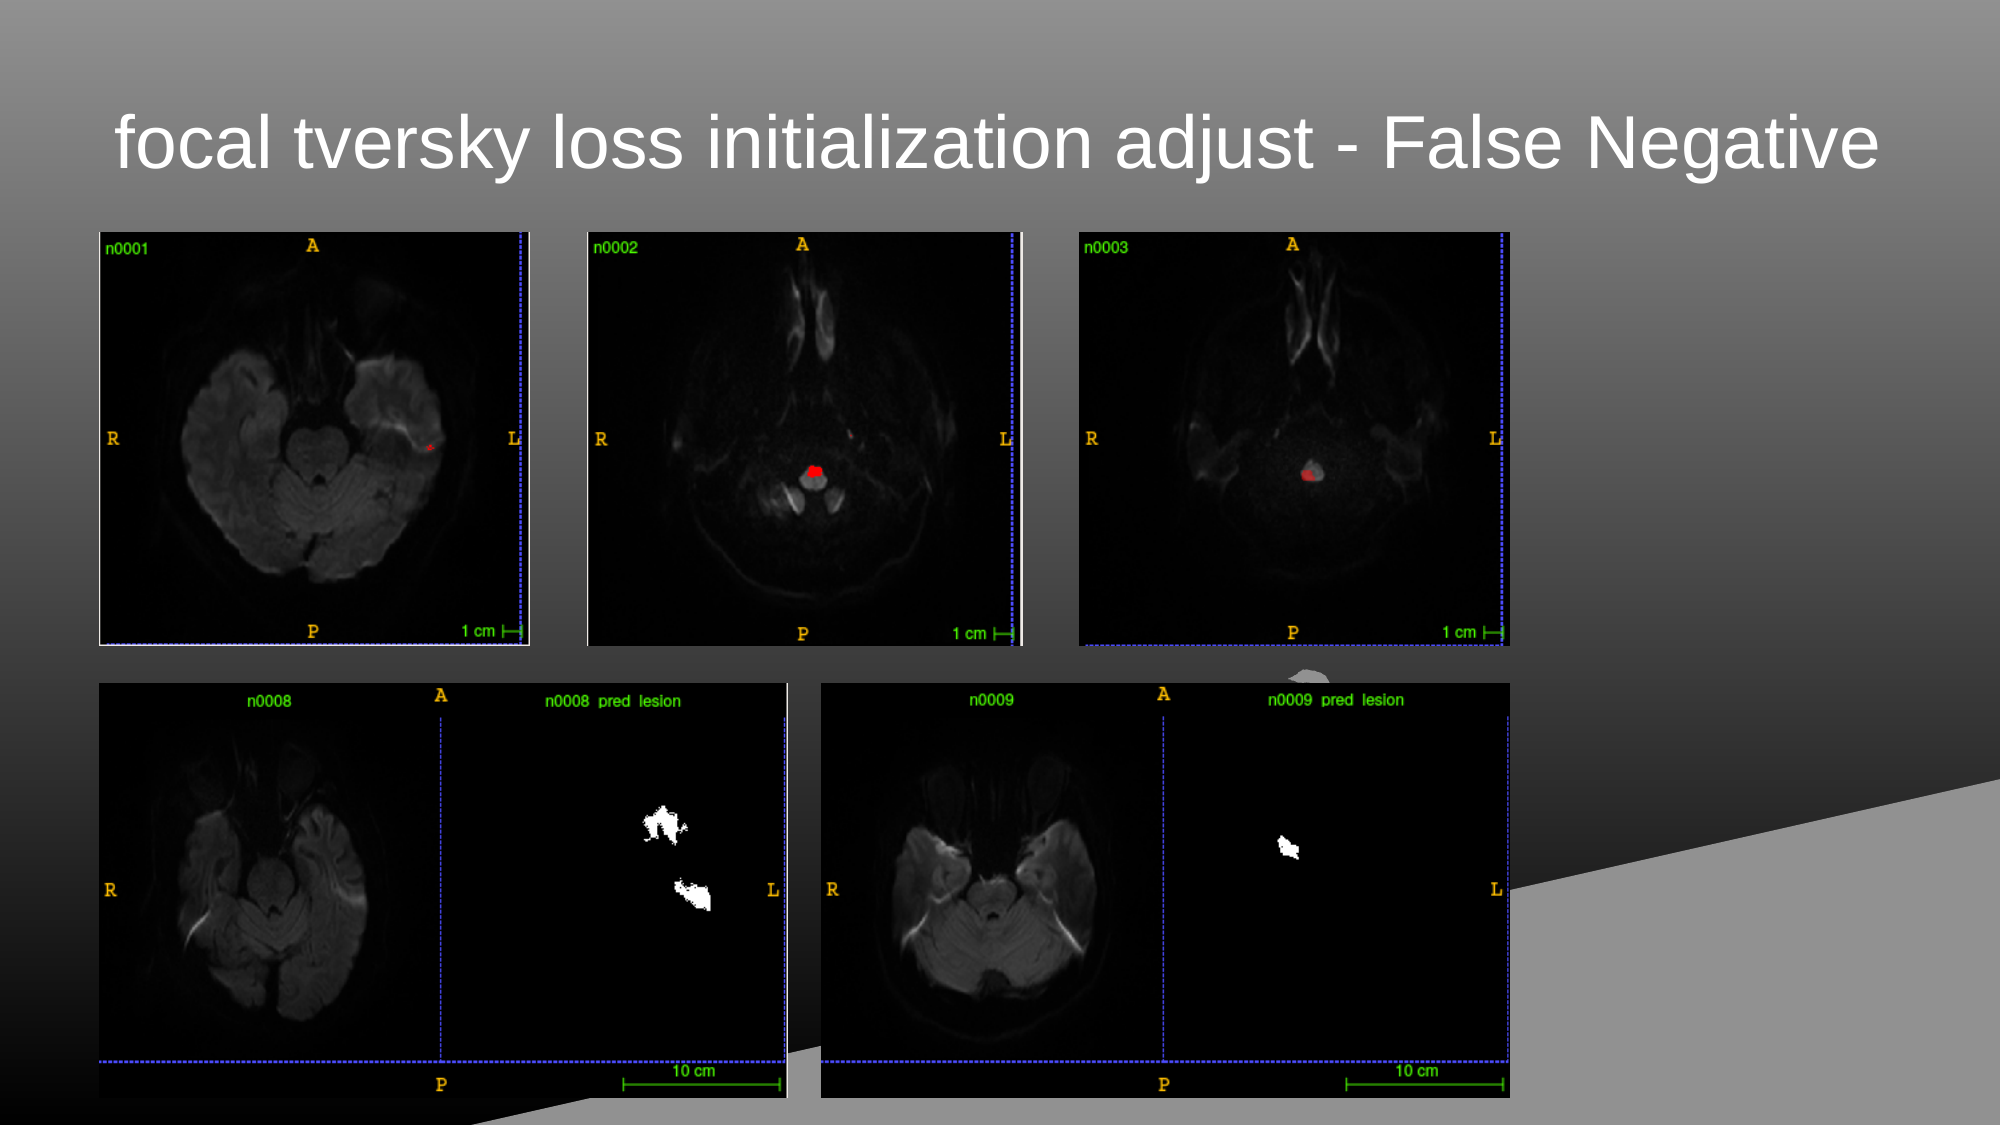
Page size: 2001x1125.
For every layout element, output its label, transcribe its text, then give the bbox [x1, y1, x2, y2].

picture [1079, 232, 1510, 646]
picture [99, 683, 788, 1098]
title focal tversky loss initialization adjust - False Negative [99, 44, 1901, 233]
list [99, 232, 530, 646]
picture [587, 232, 1023, 646]
picture [820, 683, 1510, 1098]
